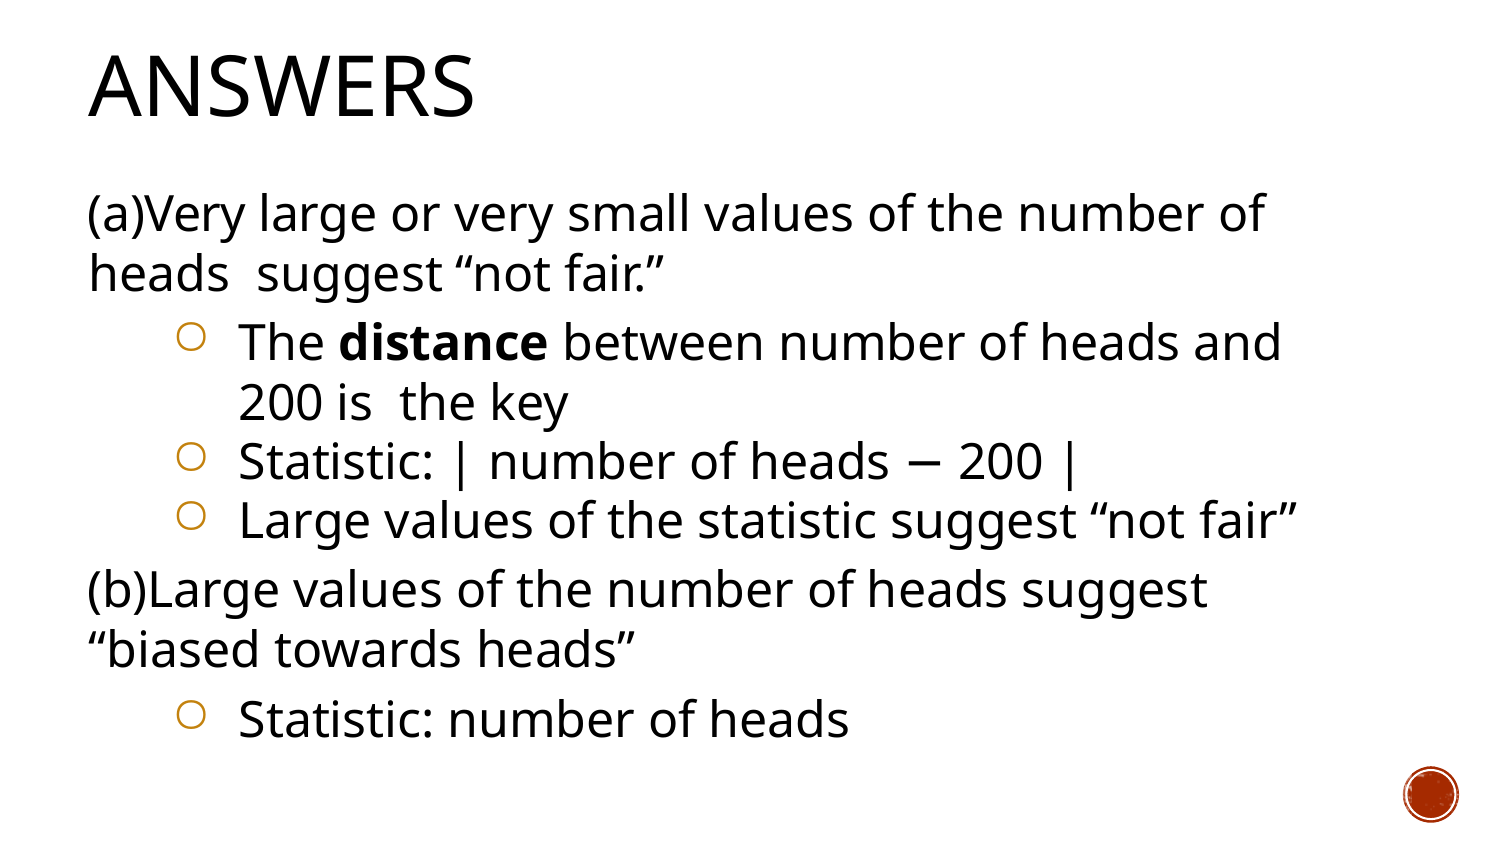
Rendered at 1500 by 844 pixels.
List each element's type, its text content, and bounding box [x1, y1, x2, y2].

title Answers [86, 10, 1339, 154]
text_box Very large or very small values of the number of heads suggest “not fair.” The distance between number of heads and 200 is the key Statistic: | number of heads − 200 | Large values of the statistic suggest “not fair” Large values of the number of heads suggest “biased towards heads” Statistic: number of heads [86, 179, 1381, 748]
